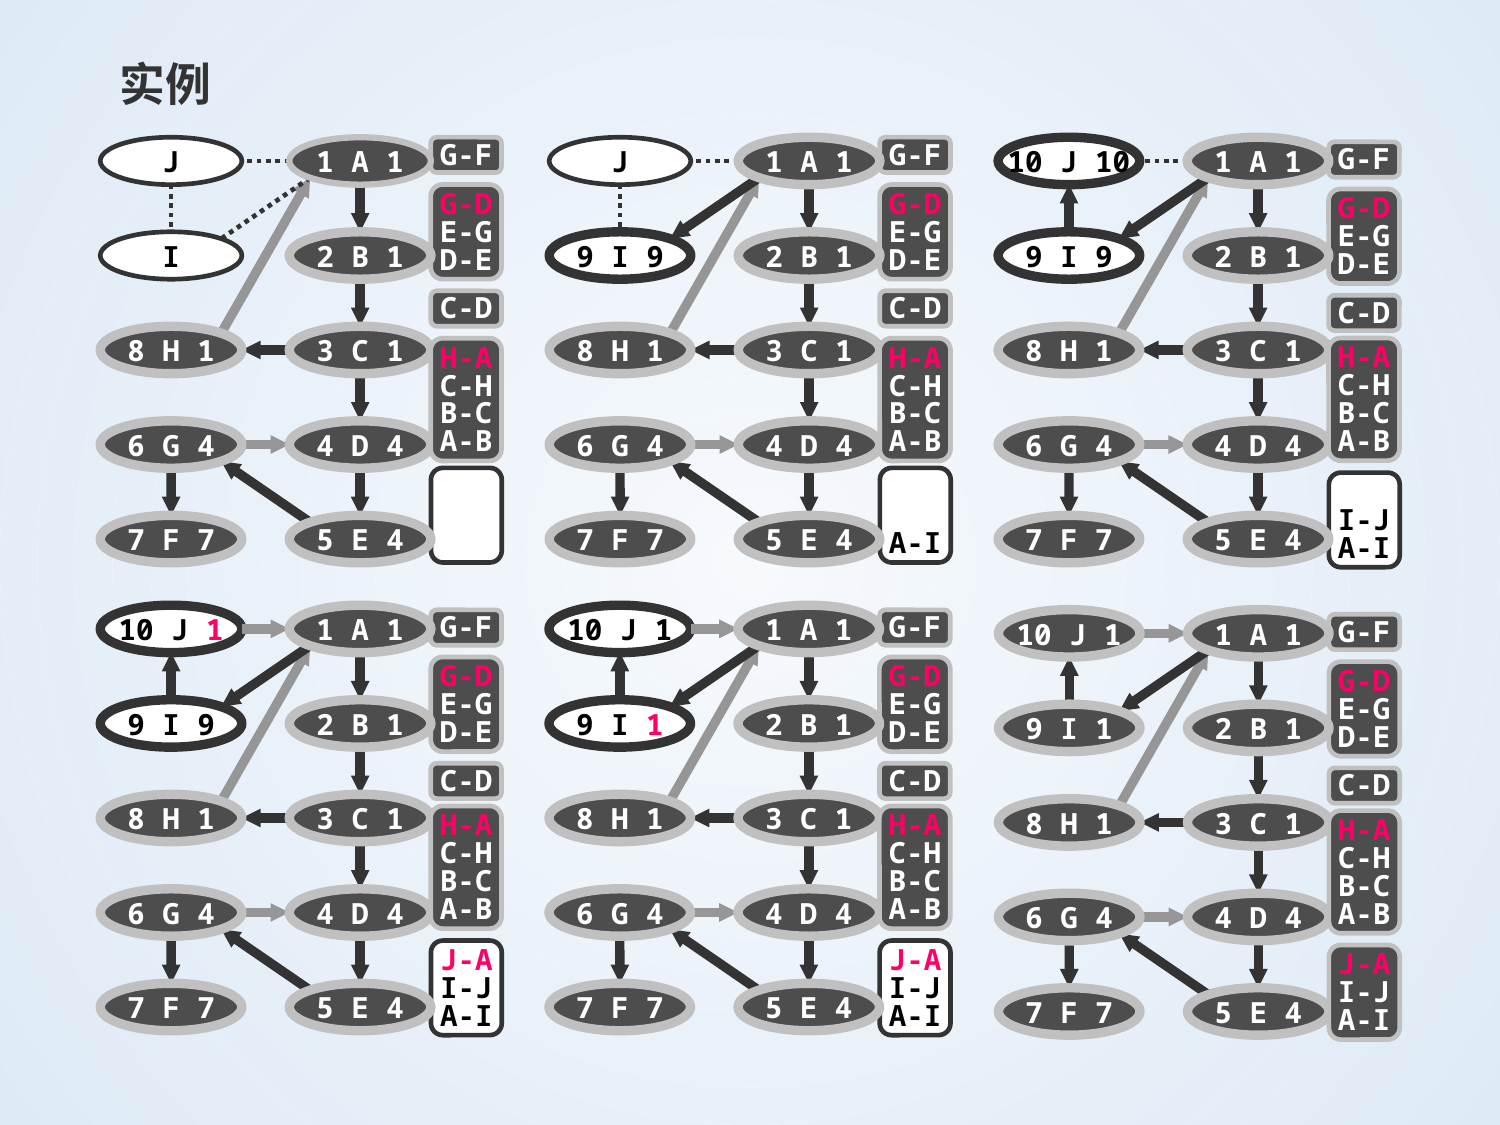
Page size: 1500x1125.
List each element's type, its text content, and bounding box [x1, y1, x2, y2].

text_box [669, 465, 759, 518]
text_box J-A I-J A-I [879, 940, 951, 1036]
text_box G-F [879, 137, 951, 173]
text_box H-A C-H B-C A-B [1328, 810, 1400, 934]
text_box C-D [1328, 767, 1400, 804]
text_box 3 C 1 [737, 794, 879, 842]
text_box J-A I-J A-I [1328, 945, 1400, 1040]
text_box 1 A 1 [289, 605, 431, 653]
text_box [221, 702, 310, 797]
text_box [1118, 234, 1208, 329]
title 实例 [110, 0, 222, 148]
text_box 9 I 9 [100, 699, 221, 748]
title 实例 [110, 174, 125, 180]
text_box 8 H 1 [549, 326, 691, 374]
text_box 7 F 7 [998, 987, 1141, 1036]
text_box 6 G 4 [100, 420, 242, 469]
text_box 10 J 10 [998, 137, 1140, 185]
text_box I-J A-I [1328, 472, 1400, 568]
text_box 8 H 1 [100, 794, 242, 842]
text_box 7 F 7 [549, 515, 691, 563]
text_box 3 C 1 [1187, 326, 1328, 374]
text_box 6 G 4 [549, 420, 691, 469]
text_box H-A C-H B-C A-B [879, 805, 951, 929]
text_box G-F [430, 609, 502, 646]
text_box 1 A 1 [289, 137, 431, 185]
text_box 4 D 4 [289, 888, 430, 937]
text_box 2 B 1 [310, 231, 431, 280]
text_box H-A C-H B-C A-B [430, 805, 502, 929]
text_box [669, 650, 759, 702]
text_box 8 H 1 [548, 794, 691, 842]
text_box 9 I 1 [548, 699, 669, 748]
text_box 7 F 7 [998, 515, 1140, 563]
text_box J [549, 137, 691, 185]
text_box 10 J 1 [100, 605, 242, 653]
text_box G-D E-G D-E [1328, 661, 1400, 757]
text_box 3 C 1 [289, 326, 431, 374]
text_box 9 I 9 [998, 231, 1118, 280]
text_box 9 I 9 [549, 231, 669, 280]
text_box C-D [1328, 295, 1400, 331]
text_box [1118, 182, 1208, 234]
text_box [221, 237, 310, 329]
text_box 1 A 1 [738, 137, 880, 185]
text_box 7 F 7 [100, 515, 242, 563]
text_box I [100, 231, 221, 280]
text_box G-D E-G D-E [1328, 188, 1400, 284]
text_box 1 A 1 [1187, 137, 1329, 185]
text_box 4 D 4 [737, 888, 879, 937]
text_box 5 E 4 [289, 515, 431, 563]
text_box 4 D 4 [289, 420, 430, 469]
text_box 6 G 4 [100, 888, 242, 937]
text_box 2 B 1 [1209, 704, 1330, 752]
text_box 6 G 4 [998, 893, 1141, 941]
text_box 7 F 7 [100, 983, 242, 1031]
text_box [221, 465, 310, 518]
text_box C-D [879, 763, 951, 799]
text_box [669, 234, 759, 329]
text_box [430, 467, 502, 563]
text_box H-A C-H B-C A-B [430, 338, 502, 461]
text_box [1119, 938, 1209, 990]
text_box 10 J 1 [998, 609, 1141, 658]
text_box G-F [879, 609, 951, 646]
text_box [1119, 707, 1209, 801]
text_box A-I [879, 467, 951, 563]
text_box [221, 933, 310, 986]
text_box 2 B 1 [310, 699, 431, 748]
text_box 1 A 1 [1187, 609, 1330, 658]
text_box G-D E-G D-E [430, 656, 502, 752]
text_box 10 J 1 [548, 605, 691, 653]
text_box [669, 933, 759, 986]
text_box 8 H 1 [100, 326, 242, 374]
text_box 3 C 1 [738, 326, 880, 374]
text_box 5 E 4 [738, 515, 880, 563]
text_box J-A I-J A-I [430, 940, 502, 1036]
text_box J [100, 137, 242, 185]
text_box 5 E 4 [1187, 515, 1329, 563]
text_box 4 D 4 [1187, 893, 1328, 941]
text_box 2 B 1 [1208, 231, 1329, 280]
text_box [669, 182, 759, 234]
text_box 8 H 1 [998, 326, 1140, 374]
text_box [1119, 654, 1209, 707]
text_box 2 B 1 [759, 231, 880, 280]
text_box 6 G 4 [548, 888, 691, 937]
text_box C-D [879, 290, 951, 327]
text_box H-A C-H B-C A-B [1328, 337, 1400, 461]
text_box 3 C 1 [289, 794, 431, 842]
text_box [221, 650, 310, 702]
text_box 6 G 4 [998, 420, 1140, 469]
text_box G-D E-G D-E [879, 656, 951, 752]
text_box 4 D 4 [738, 420, 879, 469]
text_box G-F [1328, 614, 1400, 650]
text_box 8 H 1 [998, 798, 1141, 847]
text_box H-A C-H B-C A-B [879, 338, 951, 461]
text_box 5 E 4 [737, 983, 880, 1031]
text_box G-F [1328, 141, 1400, 178]
text_box 9 I 1 [998, 704, 1119, 752]
text_box 4 D 4 [1187, 420, 1328, 469]
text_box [221, 180, 310, 237]
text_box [669, 702, 759, 797]
text_box C-D [430, 290, 502, 327]
text_box G-F [430, 137, 502, 173]
text_box G-D E-G D-E [879, 184, 951, 280]
text_box 2 B 1 [759, 699, 880, 748]
text_box 5 E 4 [289, 983, 431, 1031]
text_box 3 C 1 [1187, 798, 1329, 847]
text_box 1 A 1 [737, 605, 880, 653]
text_box C-D [430, 763, 502, 799]
text_box G-D E-G D-E [430, 184, 502, 280]
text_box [1118, 465, 1208, 518]
text_box 5 E 4 [1187, 987, 1328, 1036]
text_box 7 F 7 [548, 983, 691, 1031]
